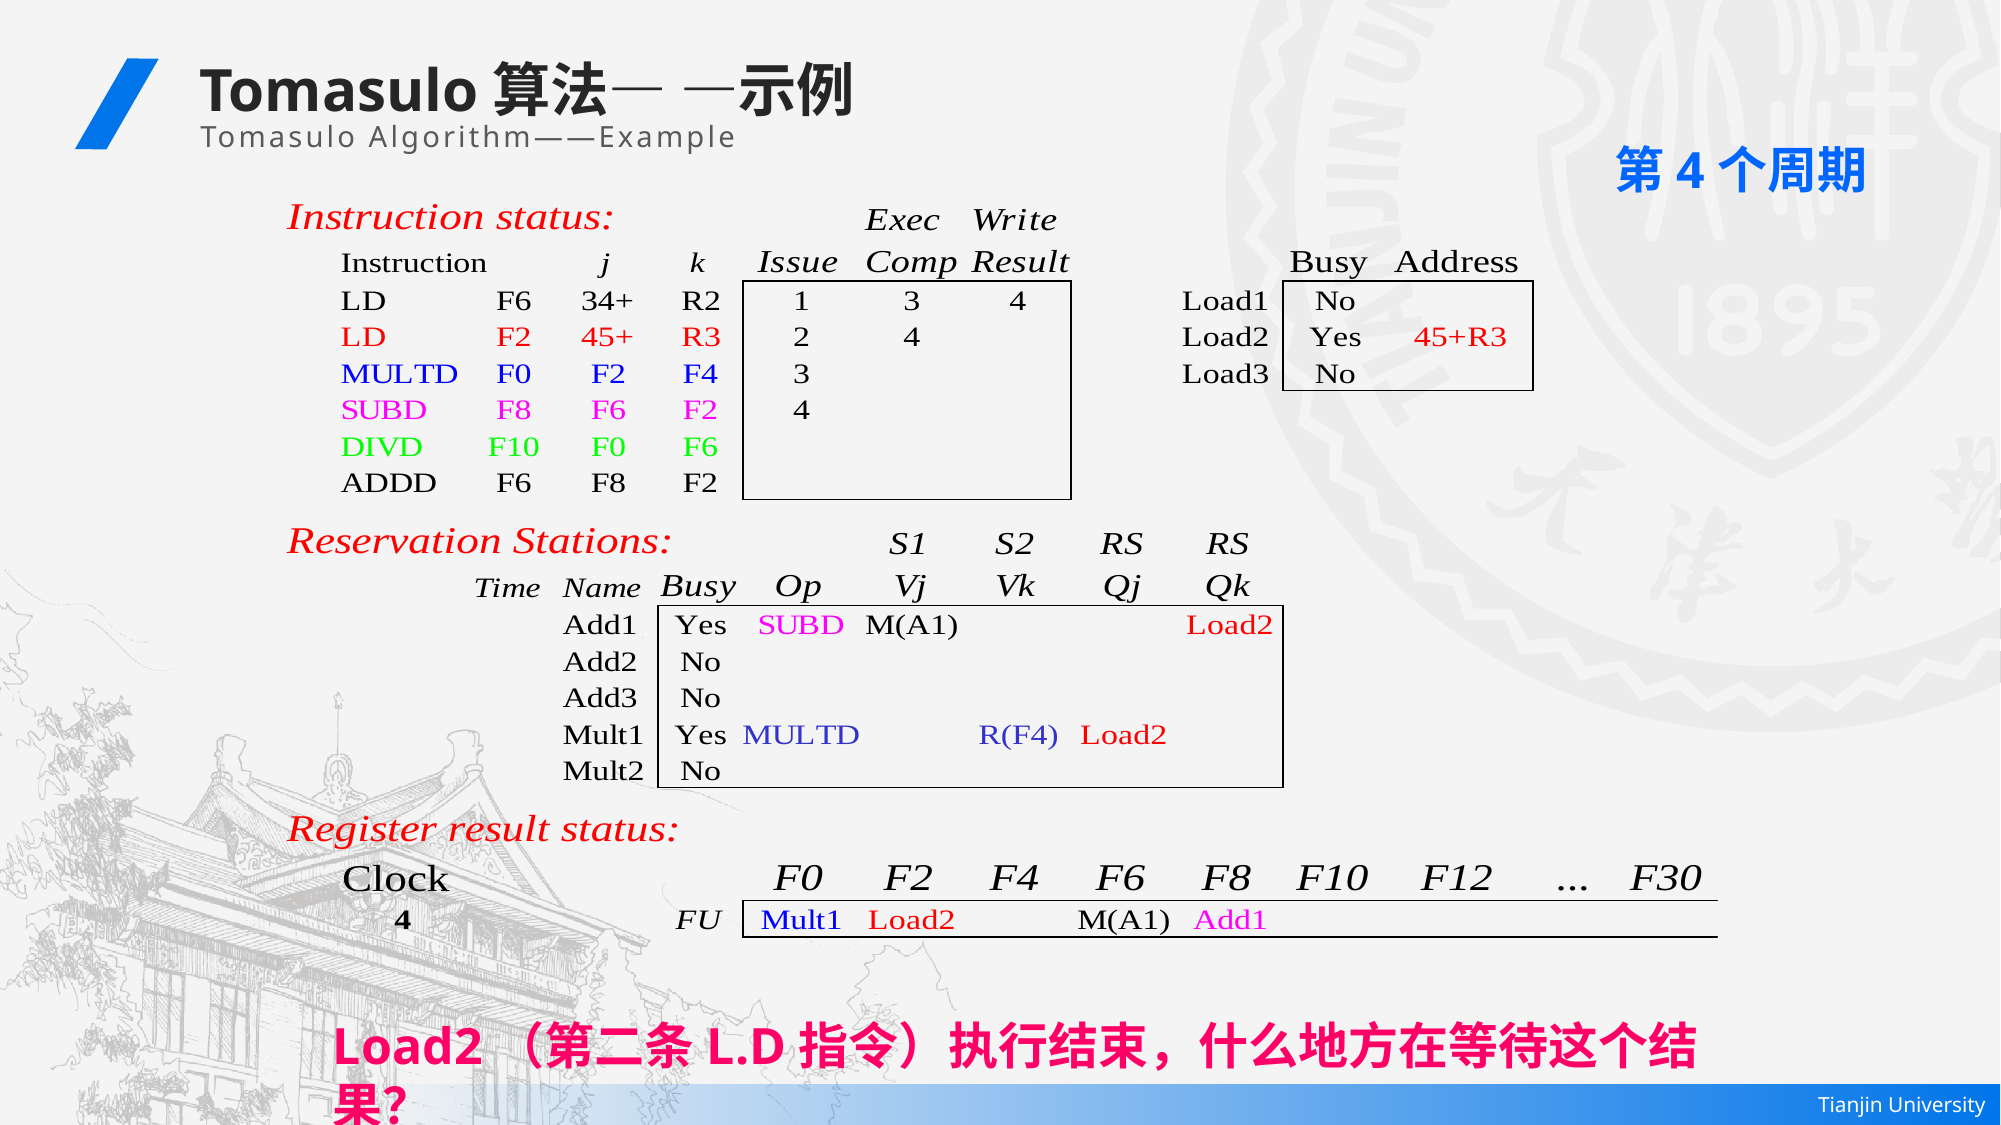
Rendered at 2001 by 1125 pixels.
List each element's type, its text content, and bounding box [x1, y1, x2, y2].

text_box Load2（第二条L.D指令）执行结束，什么地方在等待这个结果？ [318, 1007, 1758, 1125]
text_box 第4个周期 [1585, 131, 1896, 207]
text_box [279, 191, 1720, 1011]
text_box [104, 45, 858, 163]
text_box [74, 98, 104, 150]
